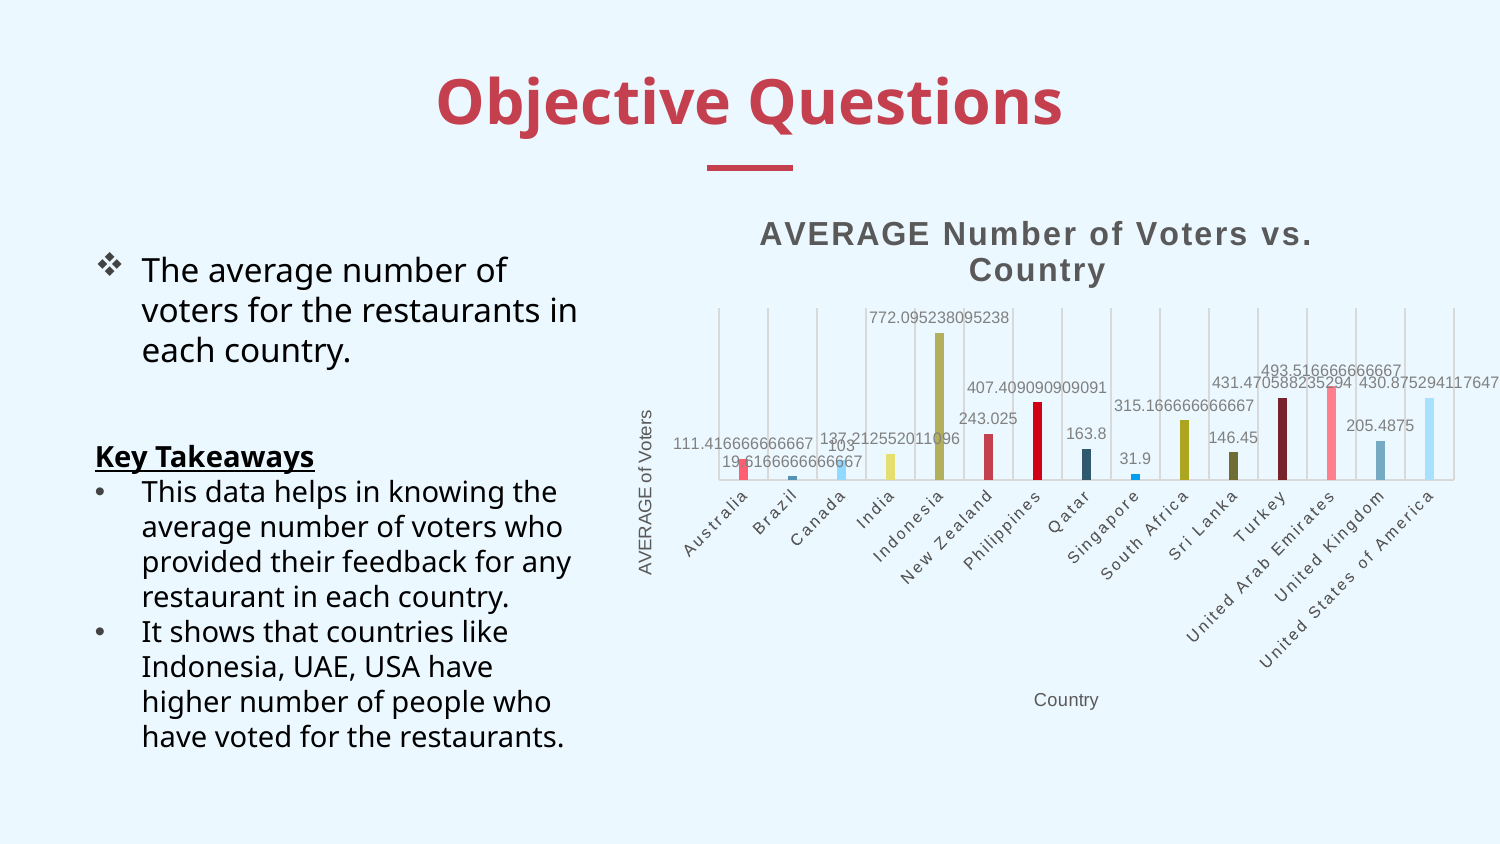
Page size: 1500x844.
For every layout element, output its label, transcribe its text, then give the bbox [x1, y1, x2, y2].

title Objective Questions [130, 27, 1370, 152]
chart [602, 186, 1500, 742]
subtitle The average number of voters for the restaurants in each country. Key Takeaways This data helps in knowing the average number of voters who provided their feedback for any restaurant in each country. It shows that countries like Indonesia, UAE, USA have higher number of people who have voted for the restaurants. [79, 234, 604, 789]
